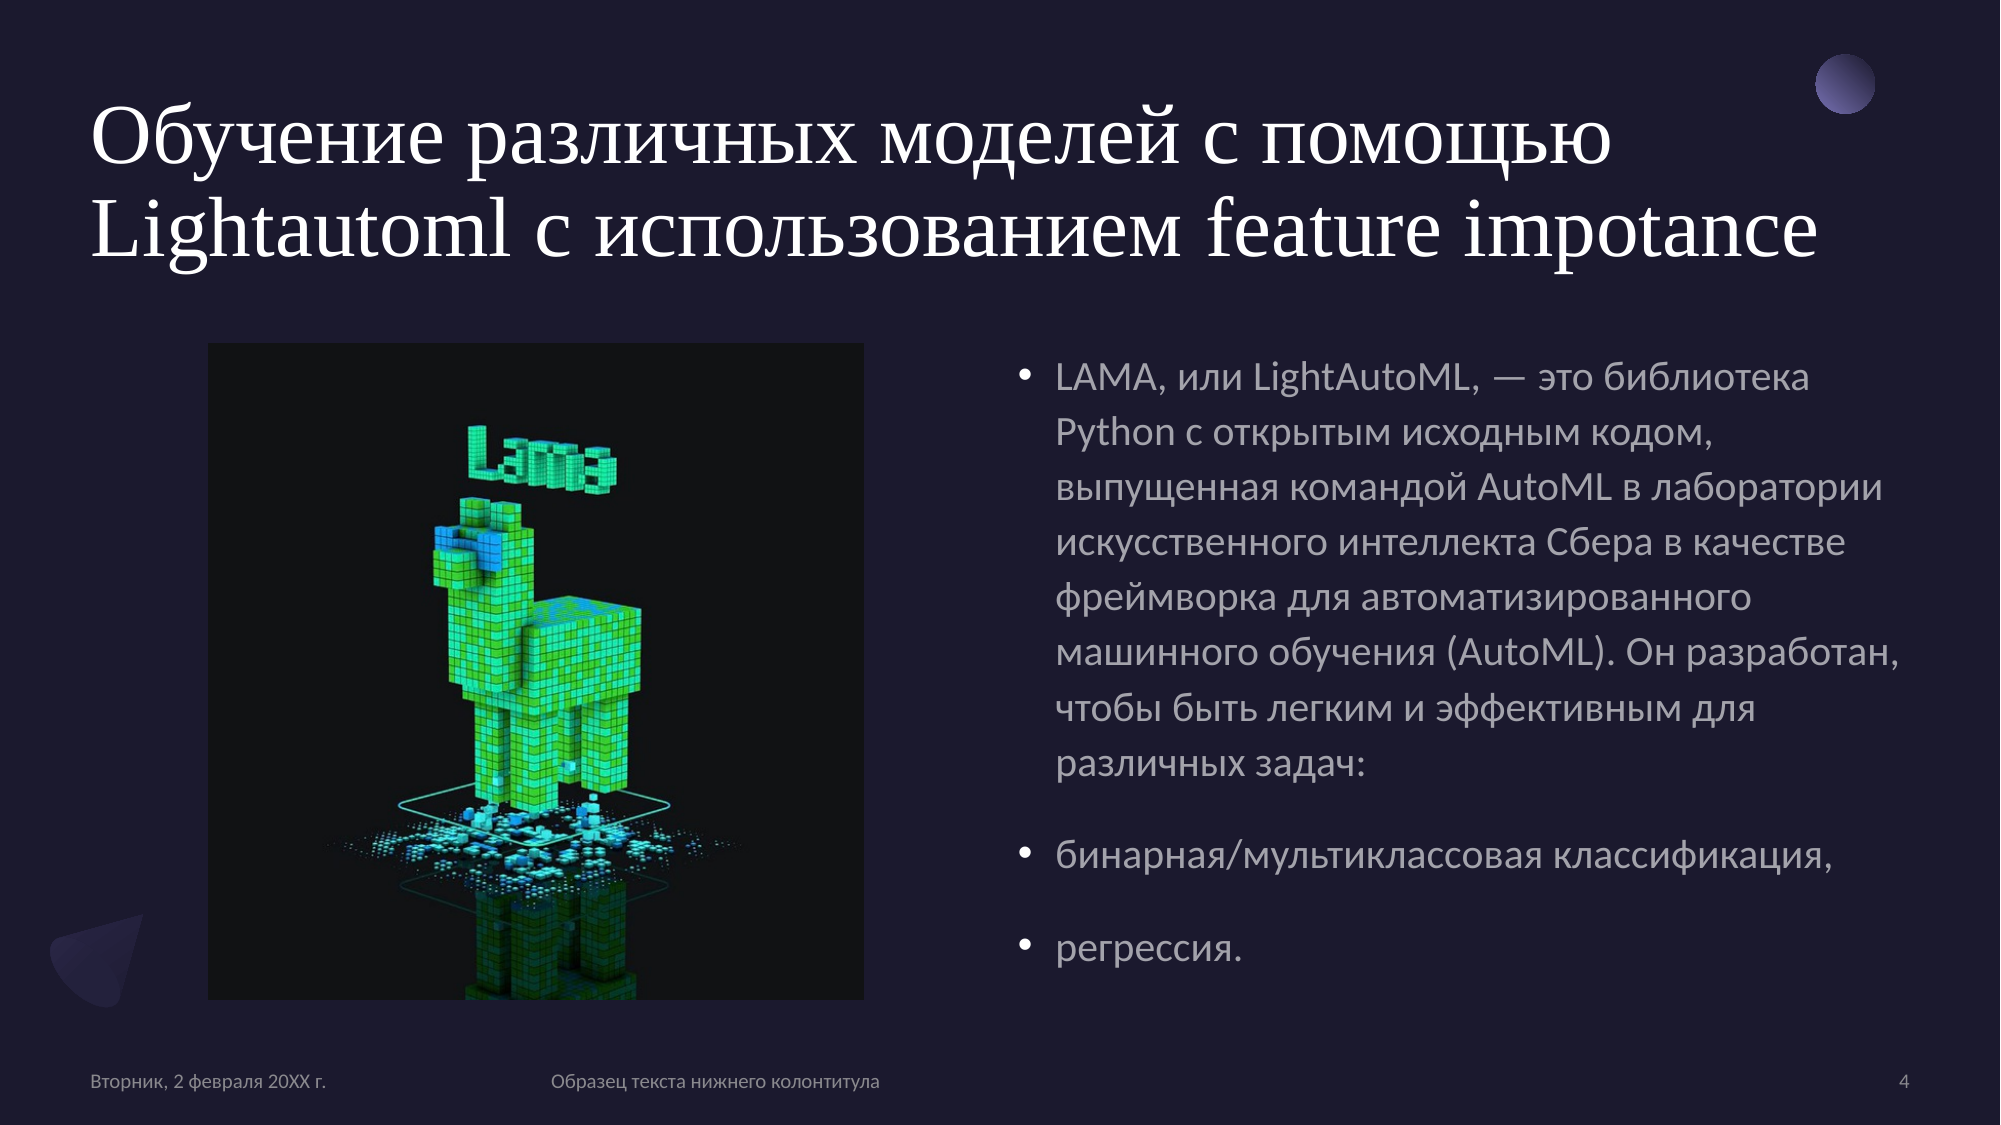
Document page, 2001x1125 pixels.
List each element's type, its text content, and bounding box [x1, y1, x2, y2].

picture [208, 343, 864, 1000]
slide_number Вторник, 2 февраля 20XX г. [90, 1067, 522, 1093]
list LAMA, или LightAutoML, — это библиотека Python с открытым исходным кодом, выпущенная командой AutoML в лаборатории искусственного интеллекта Сбера в качестве фреймворка для автоматизированного машинного обучения (AutoML). Он разработан, чтобы быть легким и эффективным для различных задач: бинарная/мультиклассовая классификация, регрессия. [1017, 343, 1910, 1000]
slide_number 4 [1632, 1067, 1910, 1093]
title Обучение различных моделей с помощью Lightautoml с использованием feature impotance [90, 90, 1910, 309]
footer Образец текста нижнего колонтитула [551, 1067, 1598, 1093]
